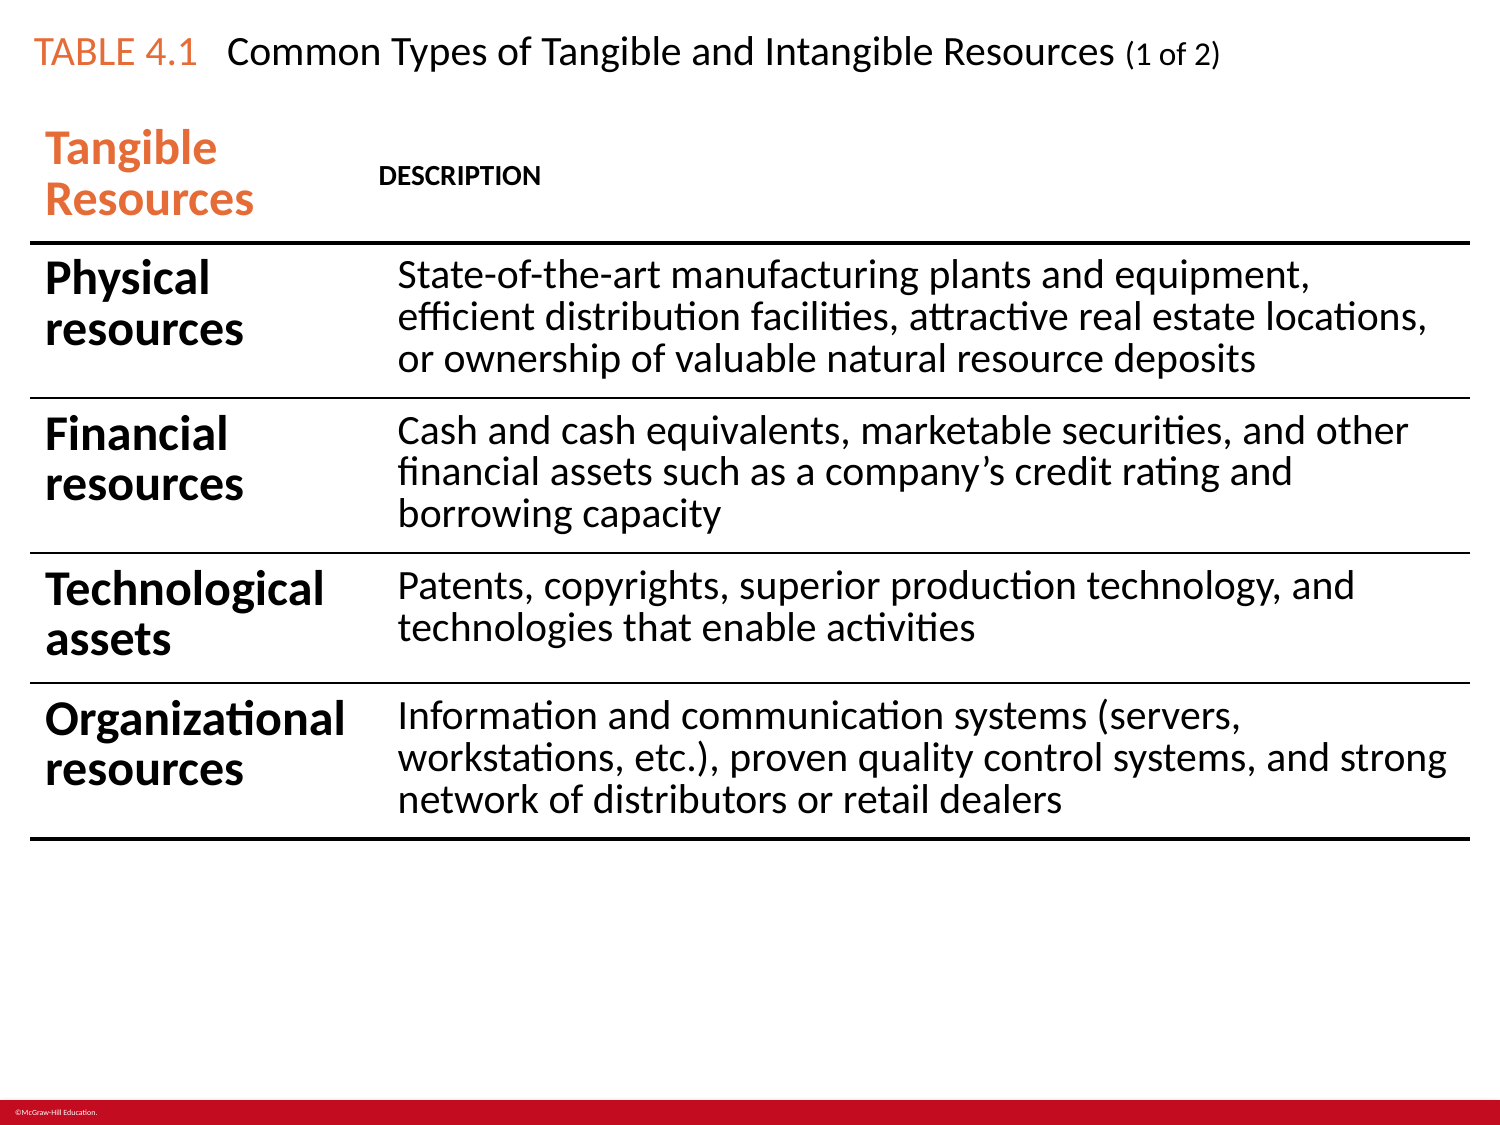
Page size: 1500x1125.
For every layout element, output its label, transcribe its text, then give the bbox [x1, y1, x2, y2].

table_cell Technological assets [30, 554, 363, 682]
table_cell Financial resources [30, 399, 363, 552]
table_cell Patents, copyrights, superior production technology, and technologies that enable activities [363, 554, 1470, 682]
table_cell Cash and cash equivalents, marketable securities, and other financial assets such as a company’s credit rating and borrowing capacity [363, 399, 1470, 552]
table_cell Information and communication systems (servers, workstations, etc.), proven quality control systems, and strong network of distributors or retail dealers [363, 684, 1470, 837]
title TABLE 4.1 Common Types of Tangible and Intangible Resources (1 of 2) [0, 0, 1500, 98]
table_header DESCRIPTION [363, 112, 1470, 241]
table_cell State-of-the-art manufacturing plants and equipment, efficient distribution facilities, attractive real estate locations, or ownership of valuable natural resource deposits [363, 245, 1470, 397]
table_cell Physical resources [30, 245, 363, 397]
table_header Tangible Resources [30, 112, 363, 241]
table_cell Organizational resources [30, 684, 363, 837]
